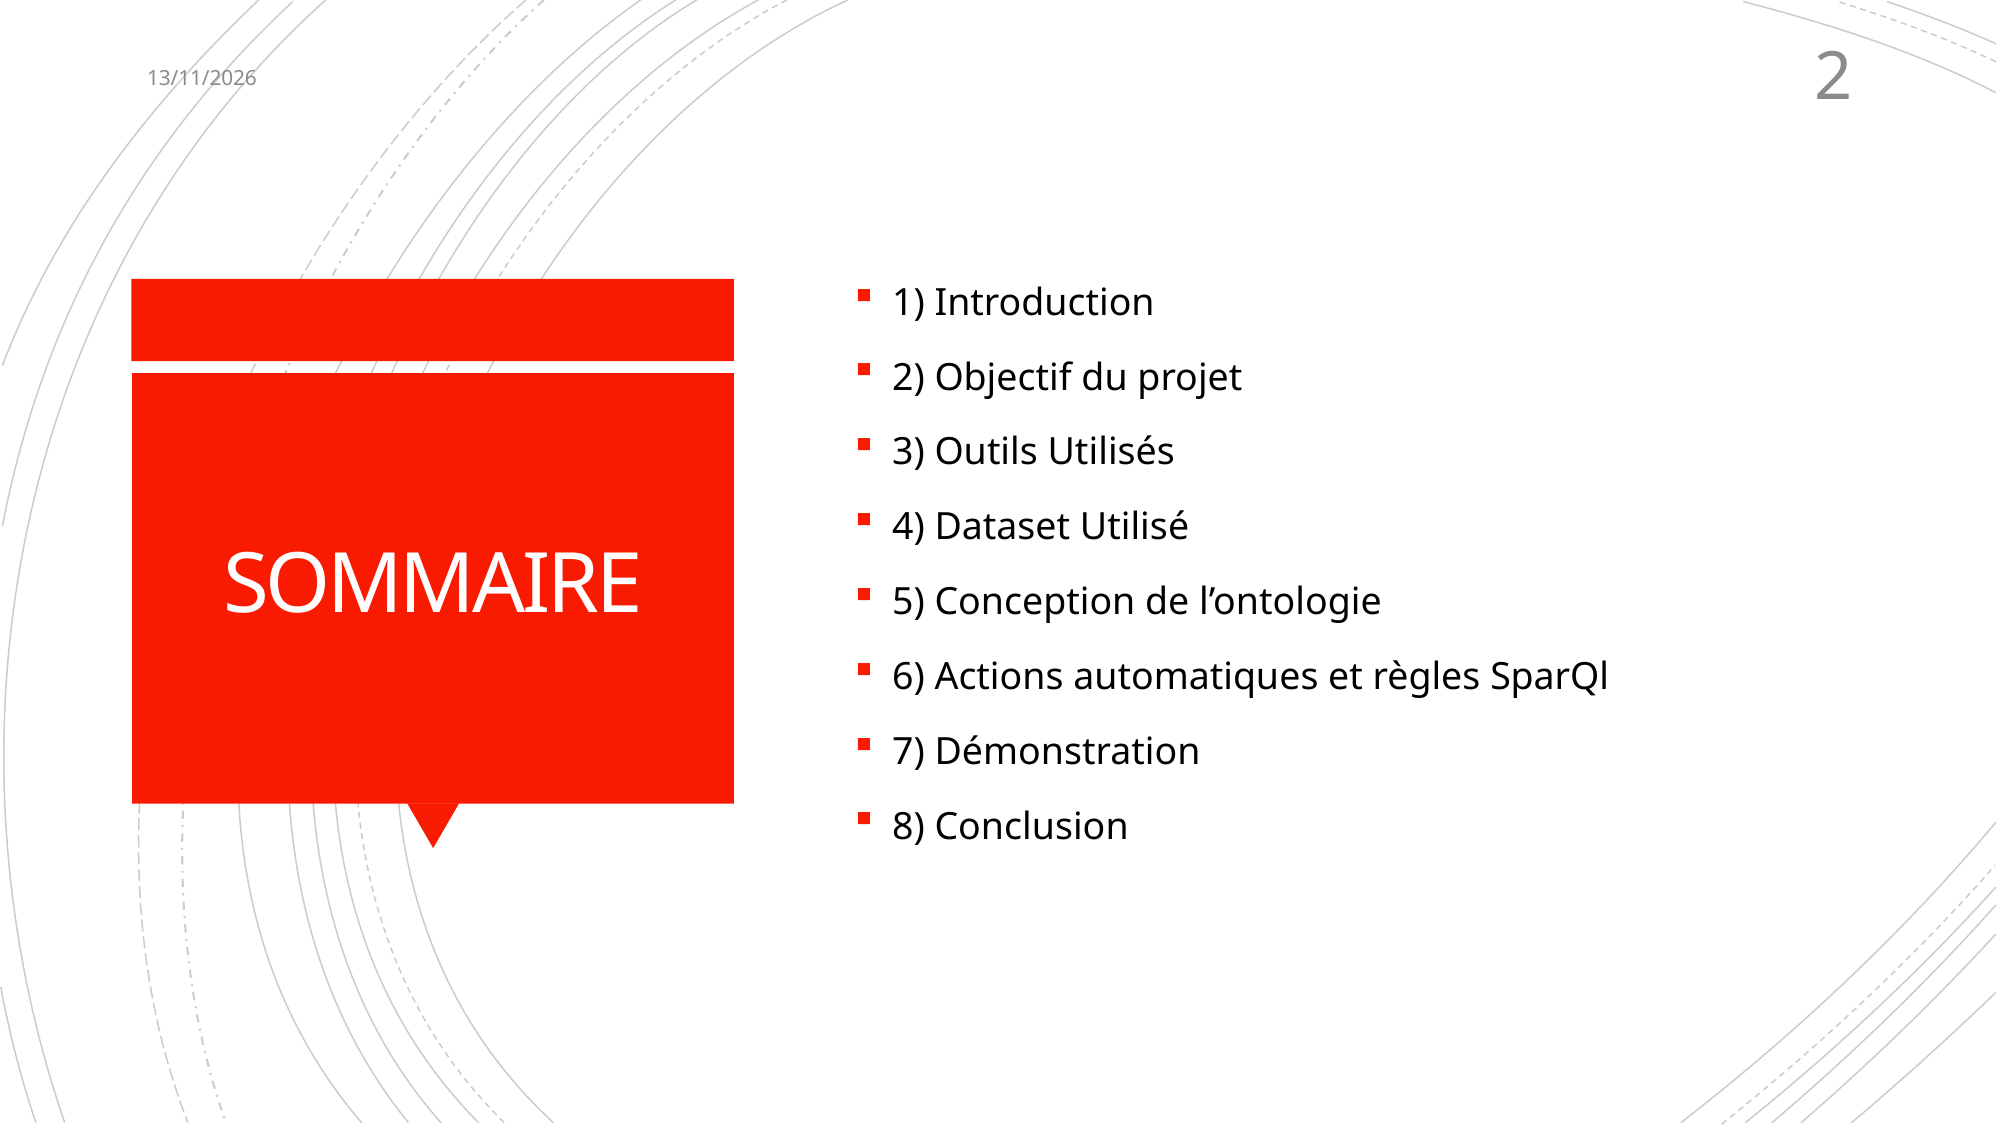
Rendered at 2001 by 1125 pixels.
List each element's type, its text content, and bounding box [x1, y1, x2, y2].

slide_number 2 [1717, 52, 1868, 105]
list 1) Introduction 2) Objectif du projet 3) Outils Utilisés 4) Dataset Utilisé 5) Conception de l’ontologie 6) Actions automatiques et règles SparQl 7) Démonstration 8) Conclusion [839, 131, 1871, 993]
title SOMMAIRE [145, 385, 720, 789]
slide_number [131, 52, 732, 105]
